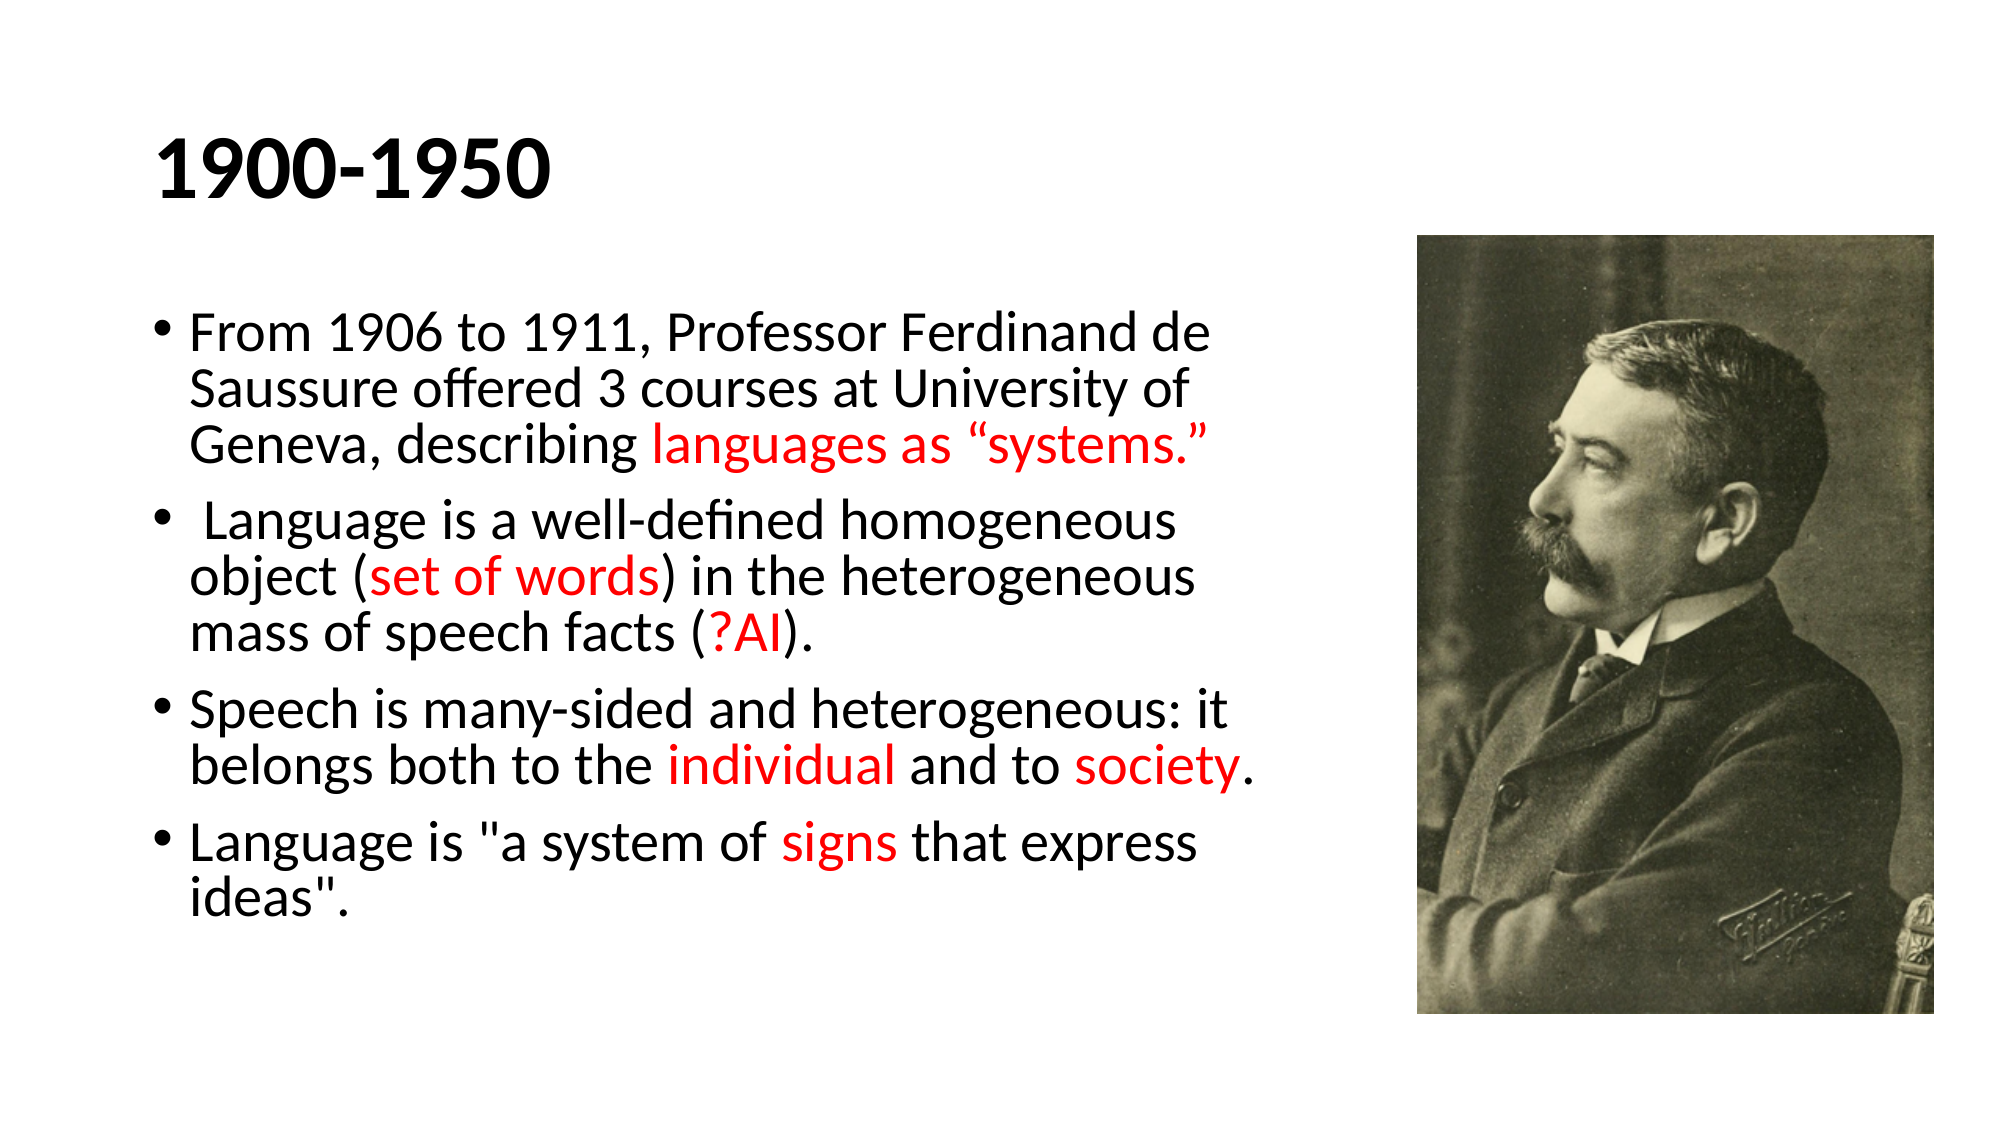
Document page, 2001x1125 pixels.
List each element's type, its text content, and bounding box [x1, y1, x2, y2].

picture [1417, 234, 1934, 1014]
title 1900-1950 [137, 59, 1863, 278]
list From 1906 to 1911, Professor Ferdinand de Saussure offered 3 courses at University of Geneva, describing languages as “systems.” Language is a well-defined homogeneous object (set of words) in the heterogeneous mass of speech facts (?AI). Speech is many-sided and heterogeneous: it belongs both to the individual and to society. Language is "a system of signs that express ideas". [137, 299, 1321, 1014]
